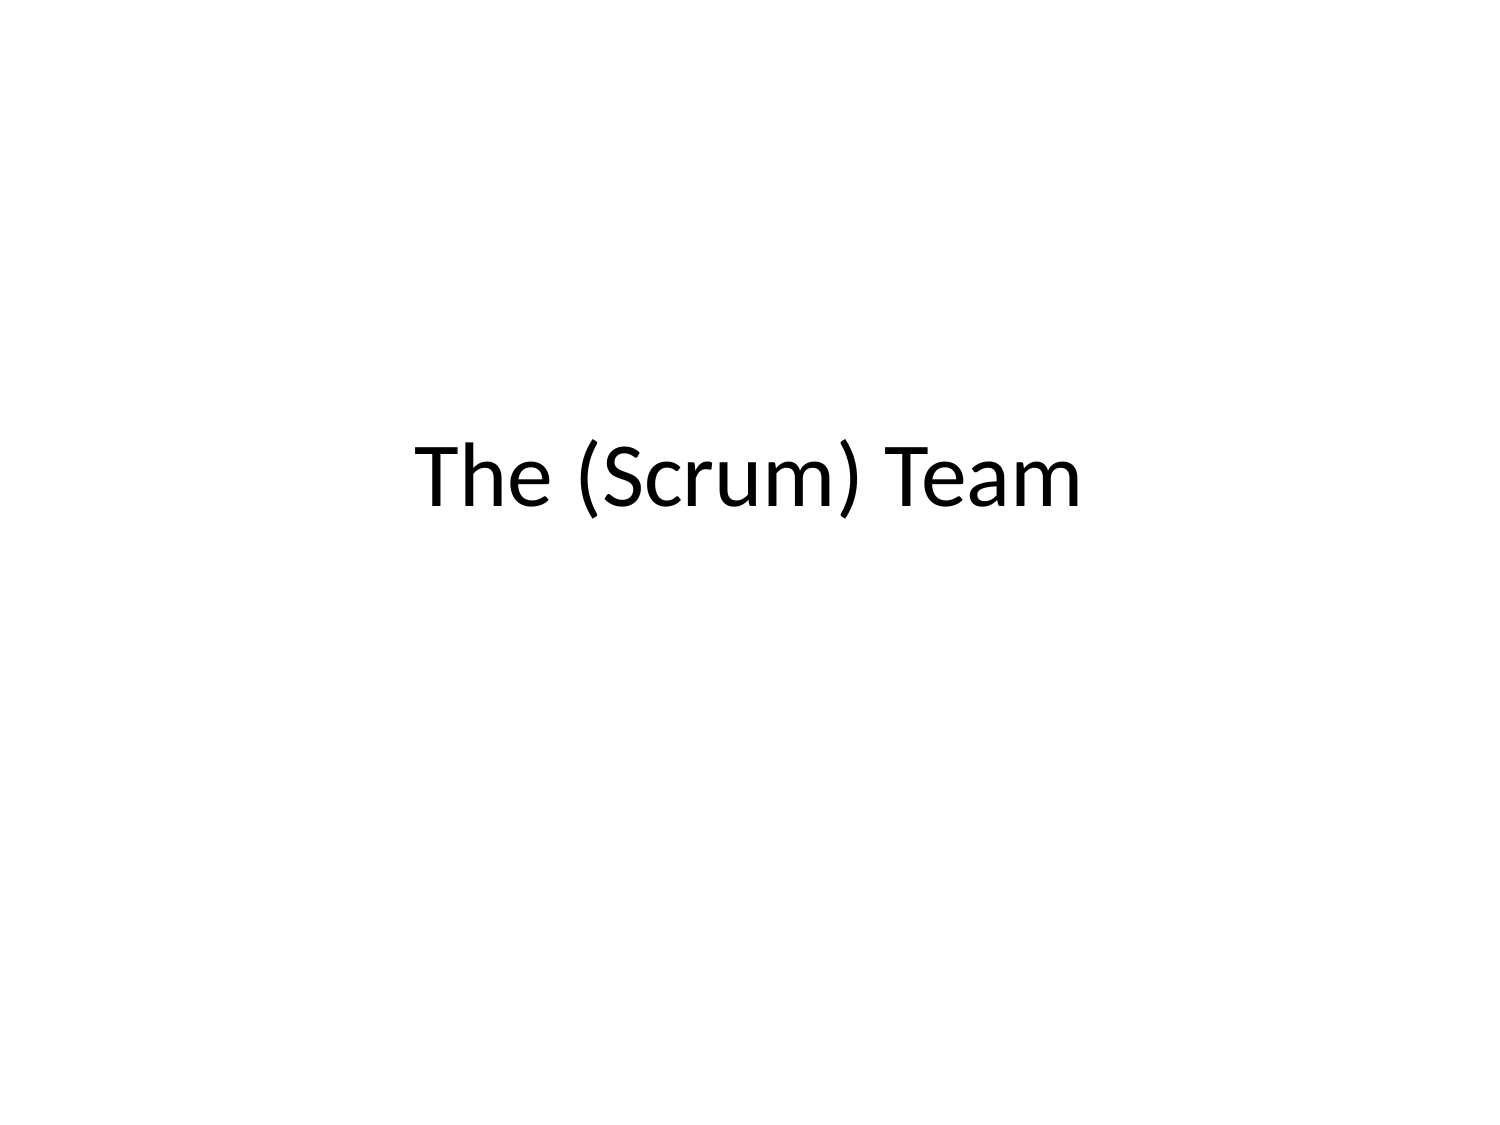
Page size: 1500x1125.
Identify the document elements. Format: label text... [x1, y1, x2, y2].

title The (Scrum) Team [112, 349, 1388, 591]
